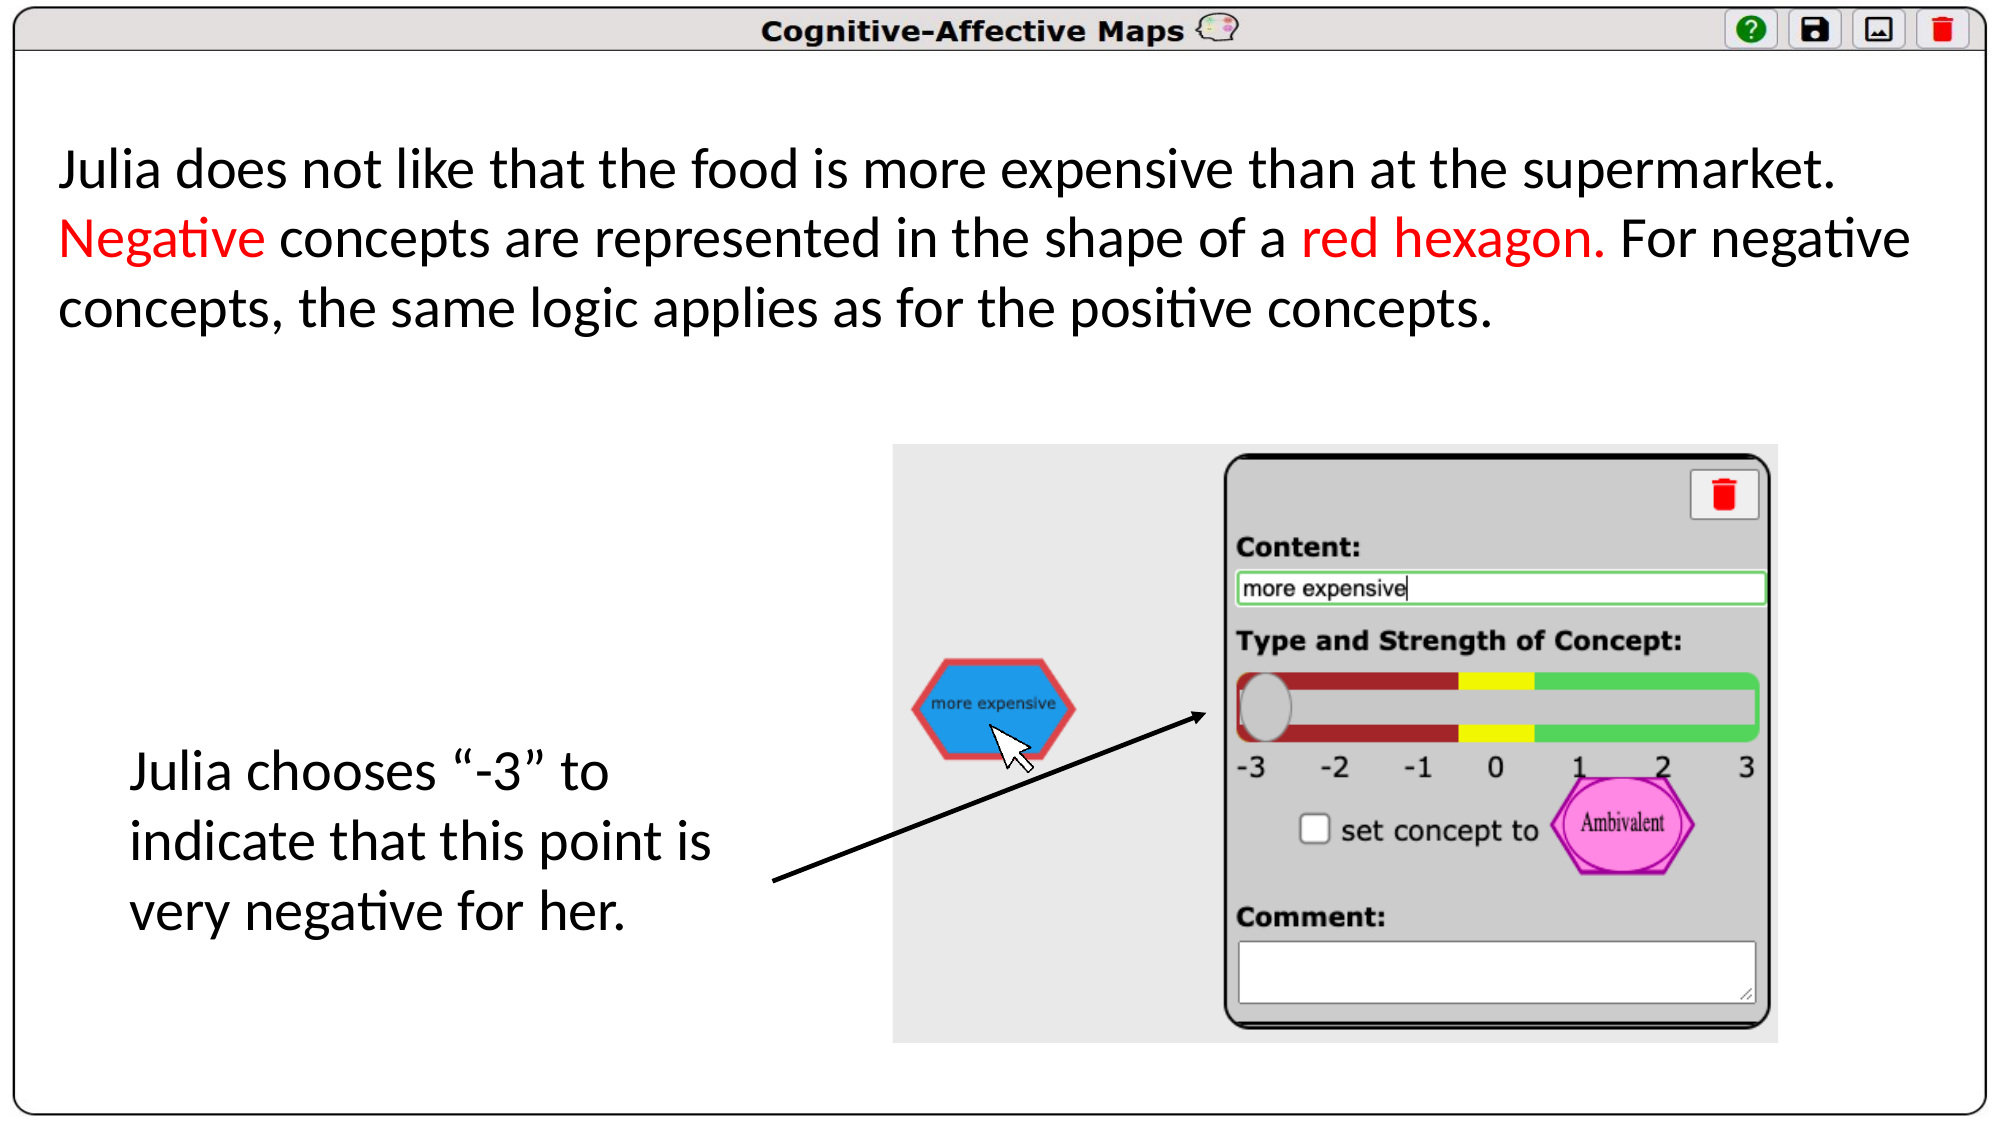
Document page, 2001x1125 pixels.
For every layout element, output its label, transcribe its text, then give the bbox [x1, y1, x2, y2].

text_box Julia chooses “-3” to indicate that this point is very negative for her. [114, 724, 754, 995]
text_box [772, 712, 1207, 882]
picture [0, 0, 2001, 1125]
text_box Julia does not like that the food is more expensive than at the supermarket. Negative concepts are represented in the shape of a red hexagon. For negative concepts, the same logic applies as for the positive concepts. [44, 35, 1956, 347]
